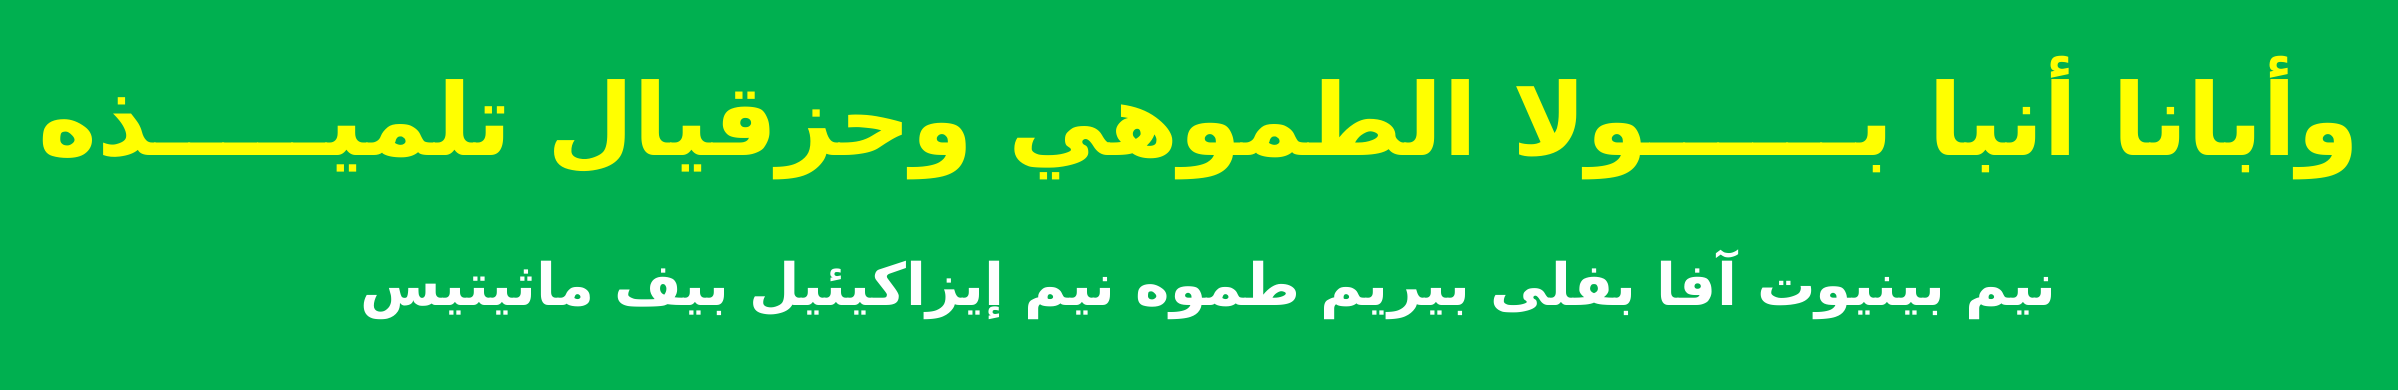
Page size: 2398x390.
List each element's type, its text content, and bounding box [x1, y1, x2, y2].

list نيم بينيوت آفا بفلى بيريم طموه نيم إيزاكيئيل بيف ماثيتيس [0, 250, 2398, 390]
list وأبانا أنبا بــــــولا الطموهي وحزقيال تلميـــــذه [0, 0, 2398, 250]
